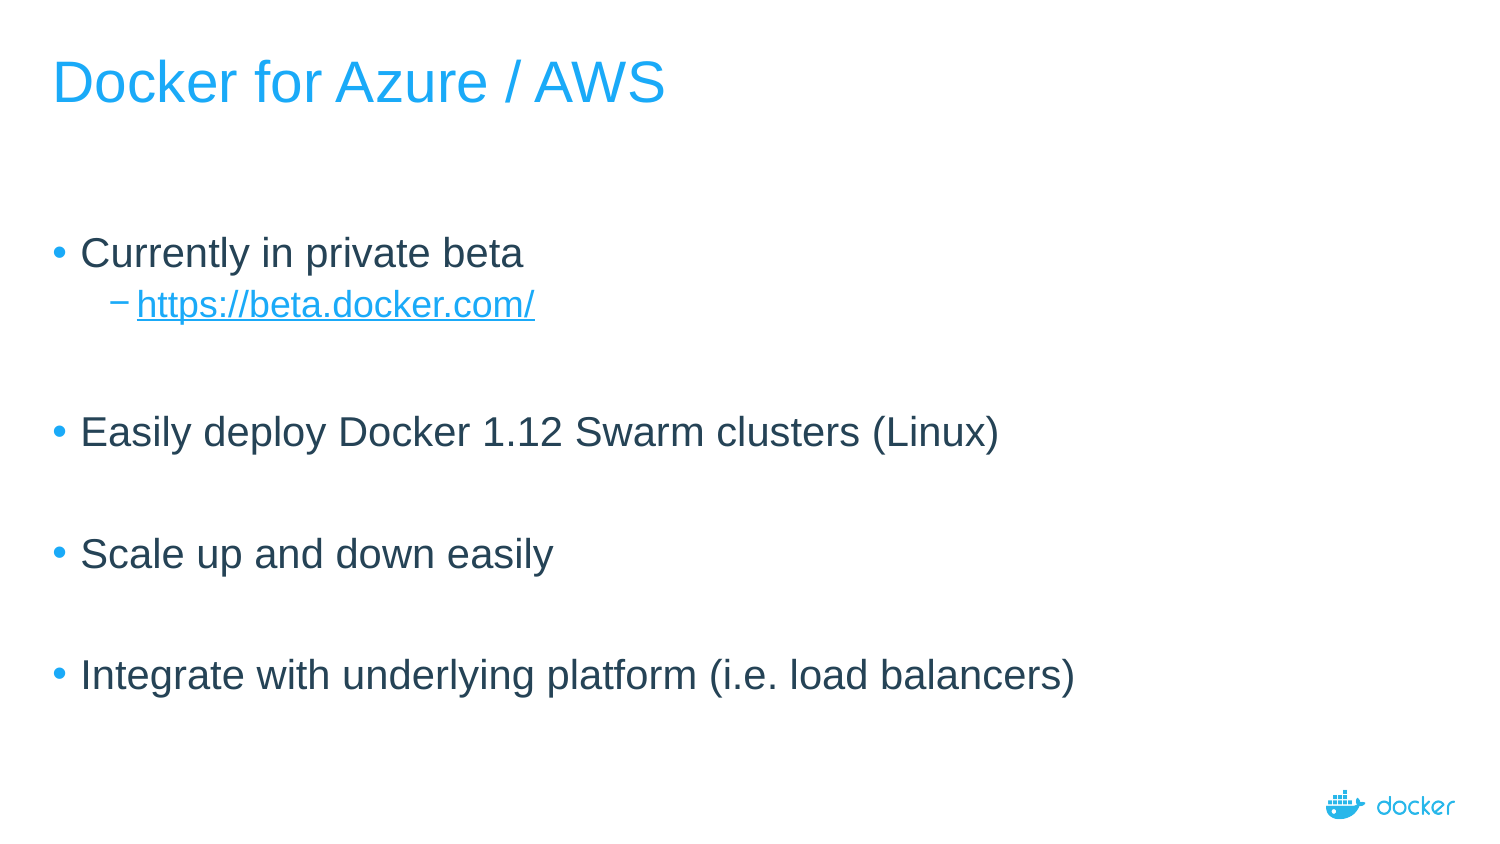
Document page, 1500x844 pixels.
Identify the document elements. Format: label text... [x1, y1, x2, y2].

picture [1318, 785, 1463, 824]
list Currently in private beta https://beta.docker.com/ Easily deploy Docker 1.12 Swarm clusters (Linux) Scale up and down easily Integrate with underlying platform (i.e. load balancers) [37, 224, 1463, 760]
title Docker for Azure / AWS [37, 44, 1463, 124]
